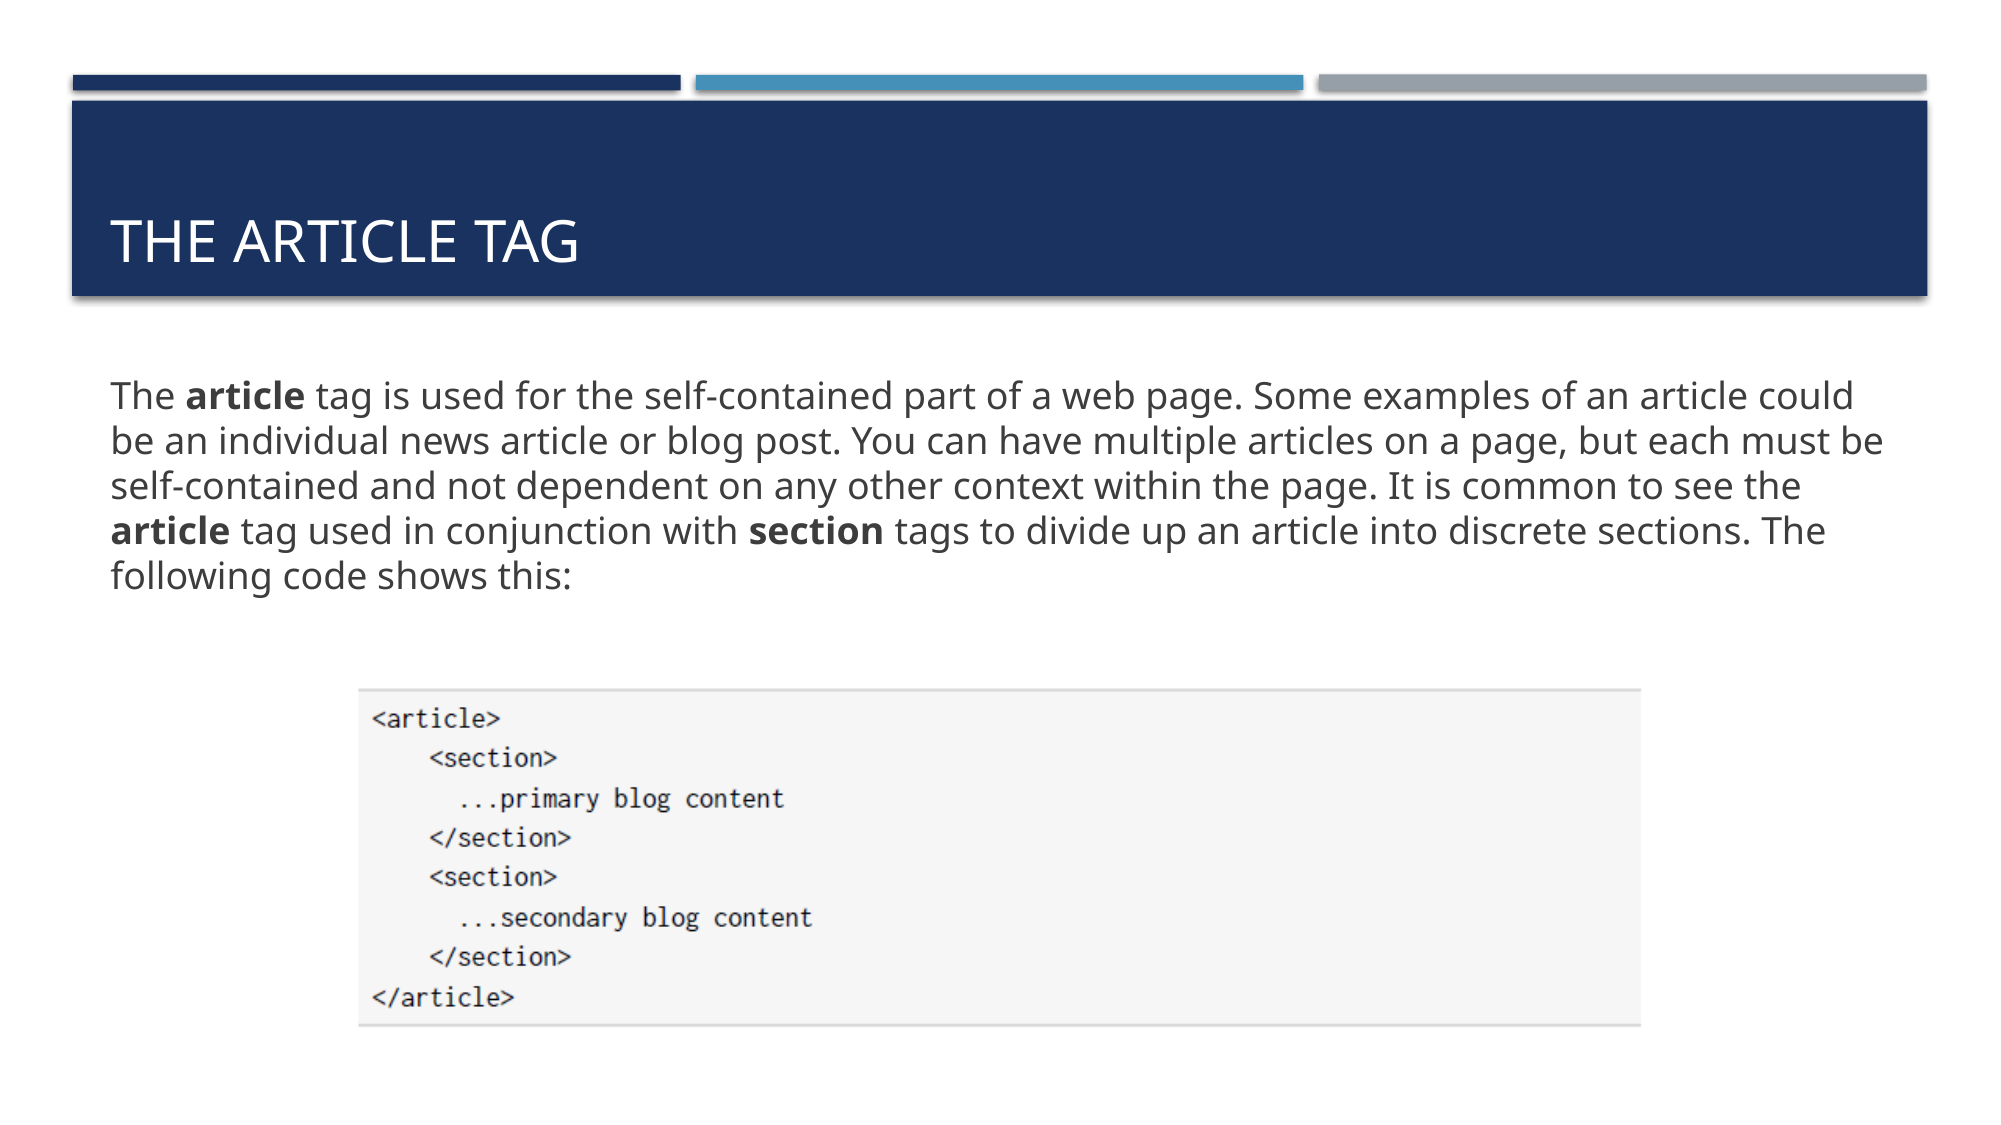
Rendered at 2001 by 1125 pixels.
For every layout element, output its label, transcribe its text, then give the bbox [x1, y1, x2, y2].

picture [354, 680, 1646, 1036]
list The article tag is used for the self-contained part of a web page. Some examples of an article could be an individual news article or blog post. You can have multiple articles on a page, but each must be self-contained and not dependent on any other context within the page. It is common to see the article tag used in conjunction with section tags to divide up an article into discrete sections. The following code shows this: [95, 364, 1905, 1095]
title The article Tag [95, 115, 1905, 282]
